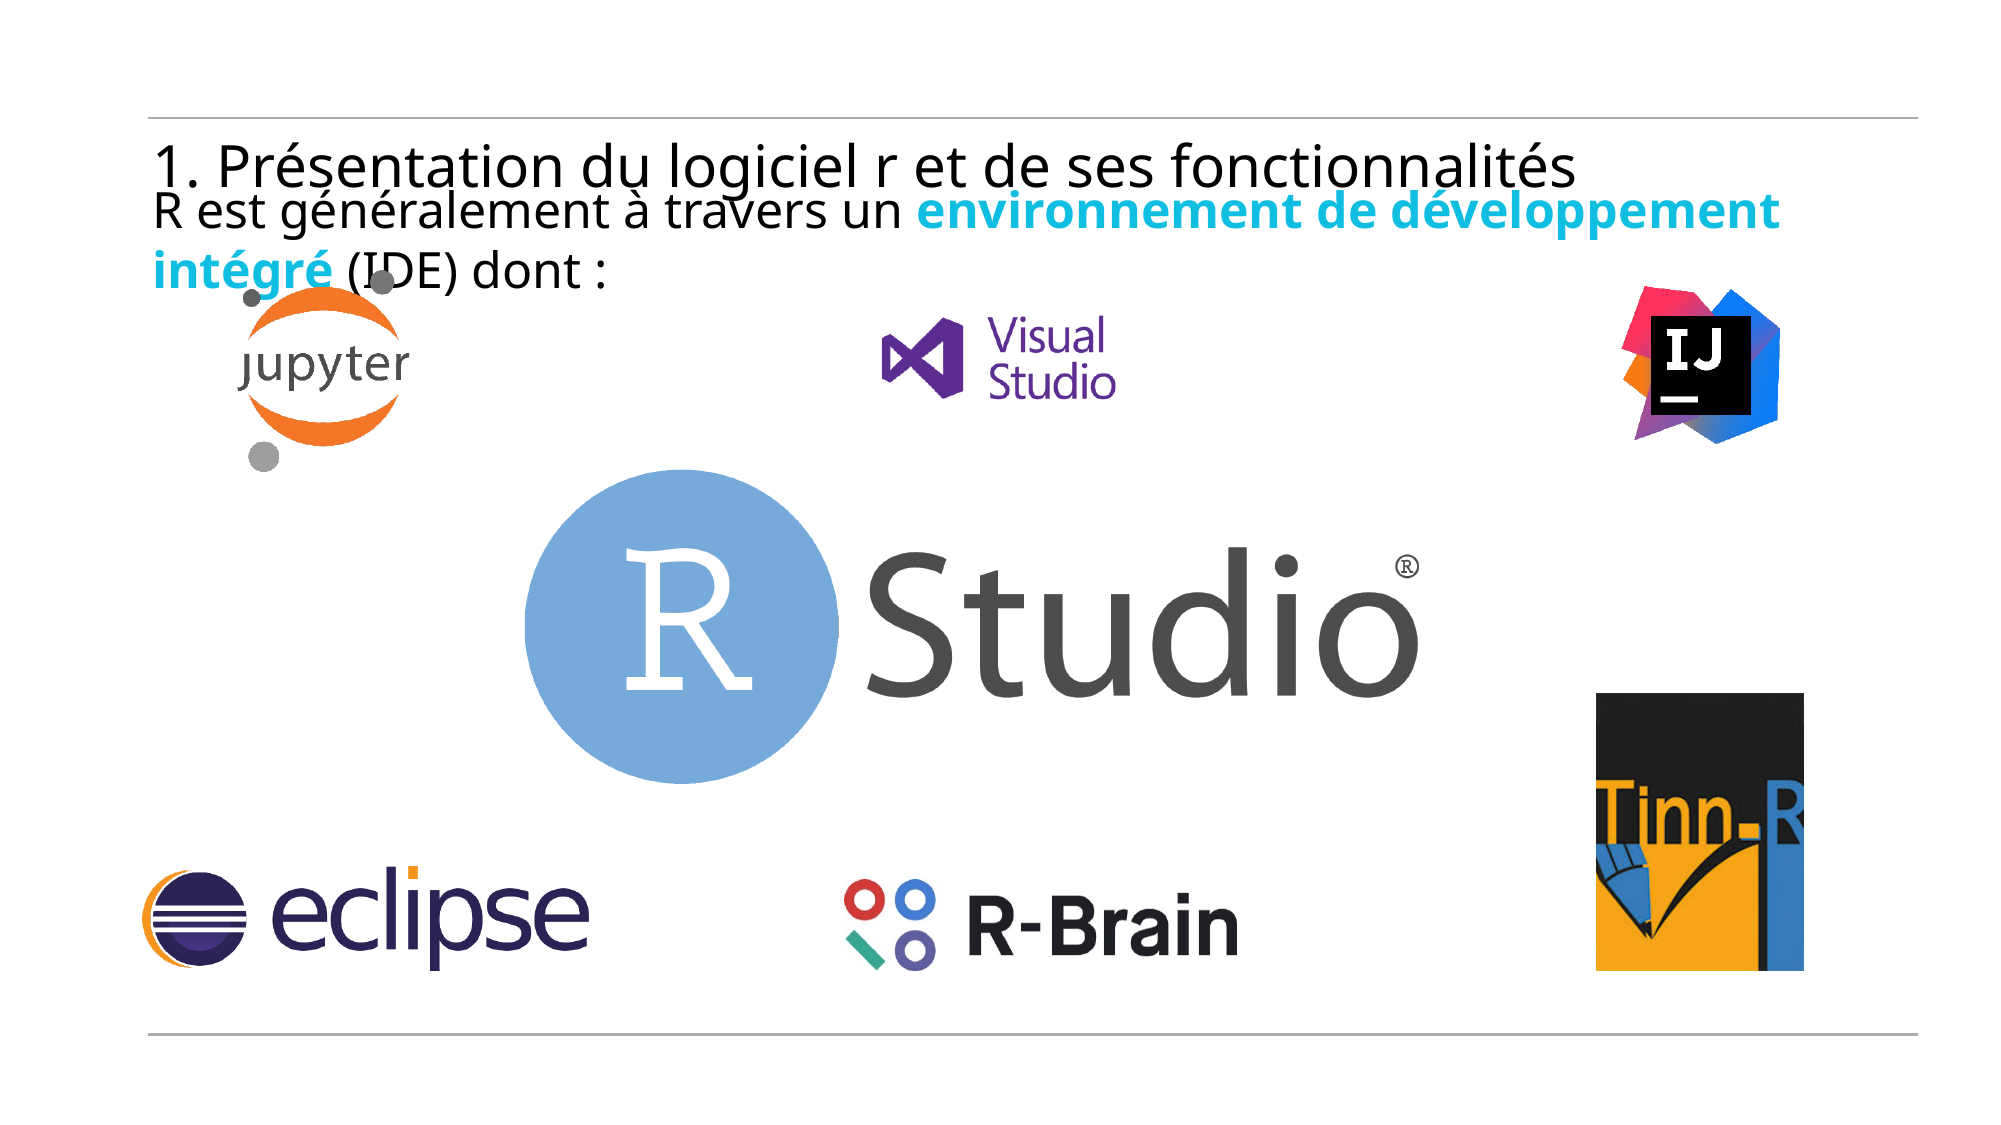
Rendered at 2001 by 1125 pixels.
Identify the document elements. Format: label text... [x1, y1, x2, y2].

picture [1596, 693, 1804, 971]
picture [844, 879, 1237, 971]
picture [1621, 286, 1780, 444]
title 1. Présentation du logiciel r et de ses fonctionnalités [137, 59, 1863, 171]
text_box R est généralement à travers un environnement de développement intégré (IDE) dont : [137, 171, 1901, 307]
picture [234, 267, 412, 473]
picture [142, 866, 589, 971]
picture [520, 468, 1423, 785]
picture [847, 282, 1150, 433]
